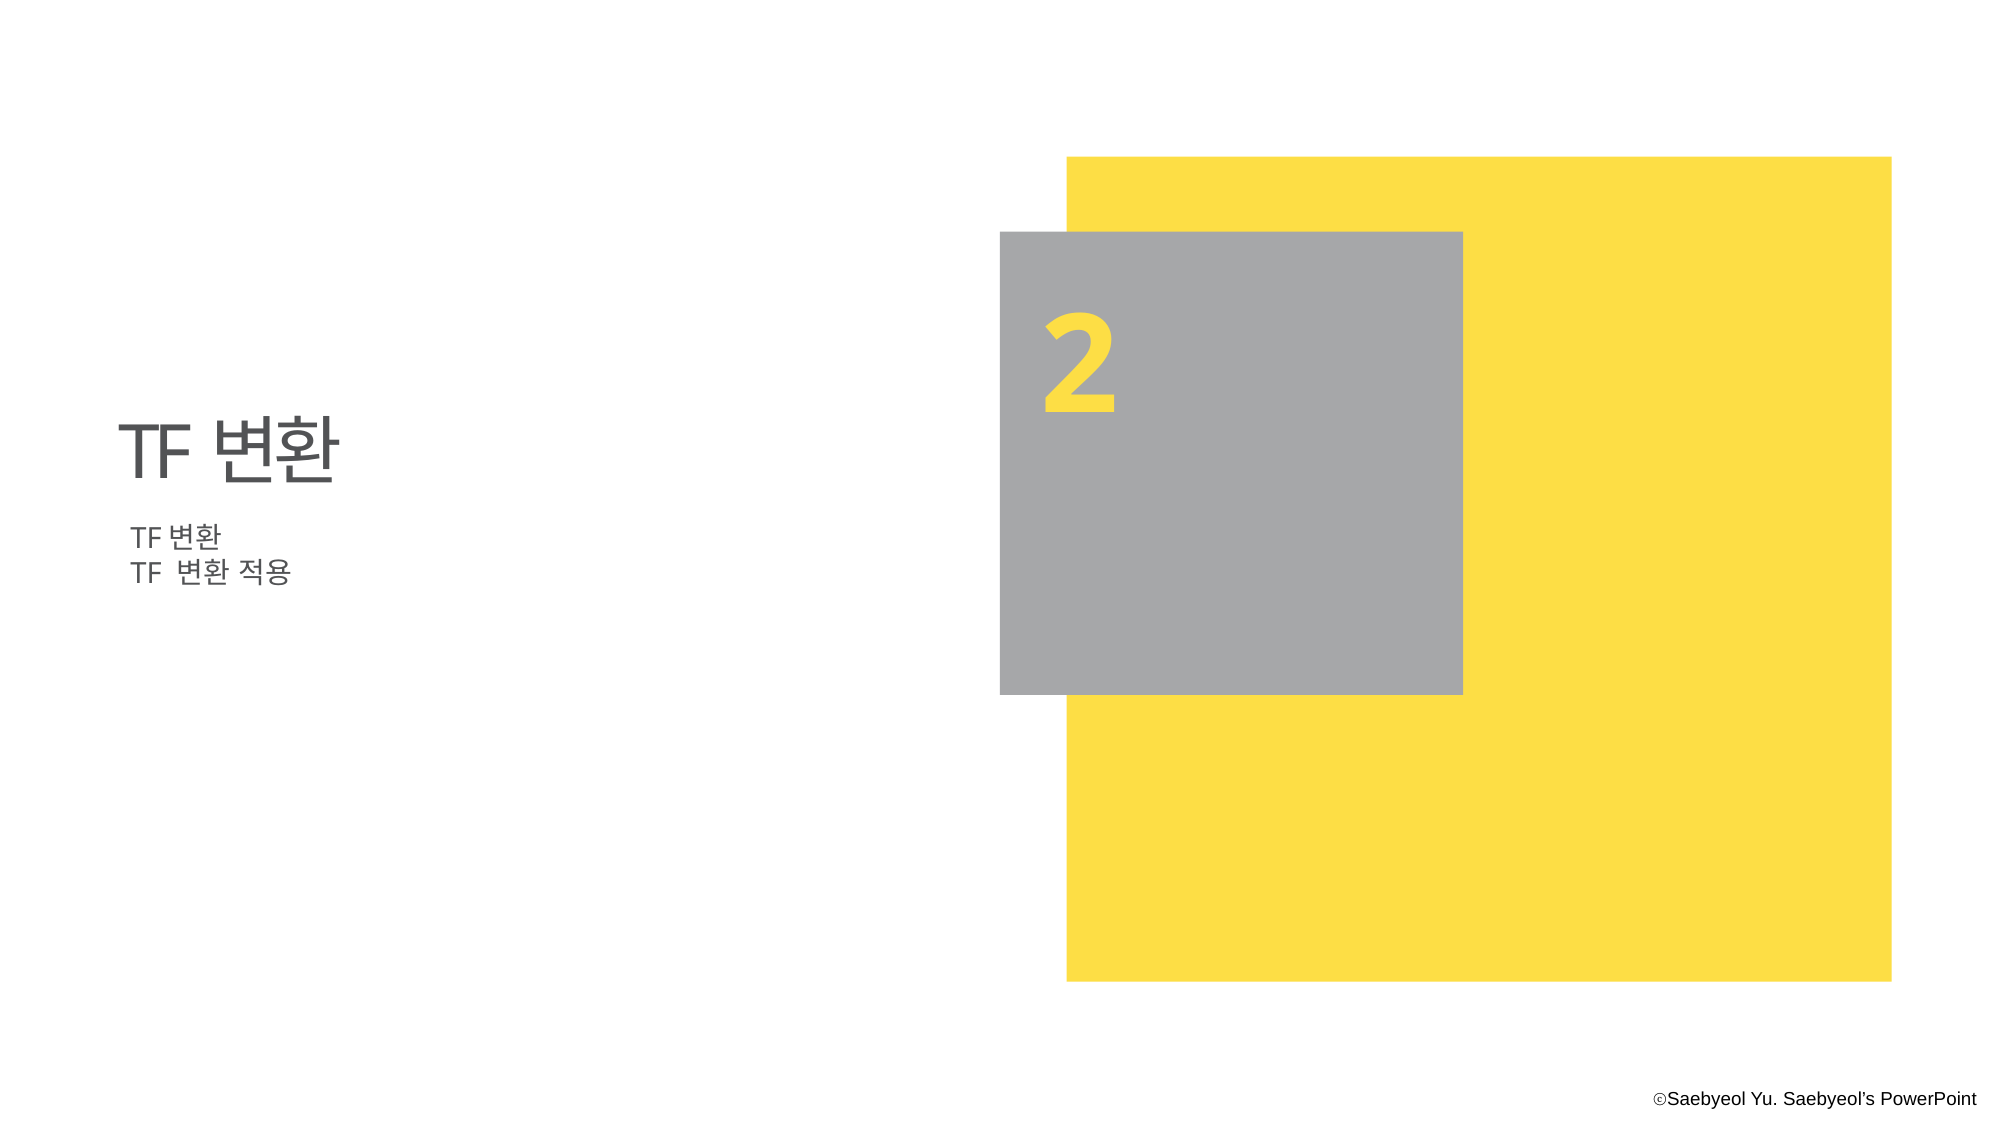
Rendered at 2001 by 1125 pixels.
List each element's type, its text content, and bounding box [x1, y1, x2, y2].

text_box 2 [1025, 267, 1135, 448]
text_box [1066, 156, 1893, 983]
text_box TF변환 TF 변환 적용 [115, 511, 316, 597]
text_box TF변환 [103, 396, 358, 502]
text_box [999, 231, 1464, 696]
